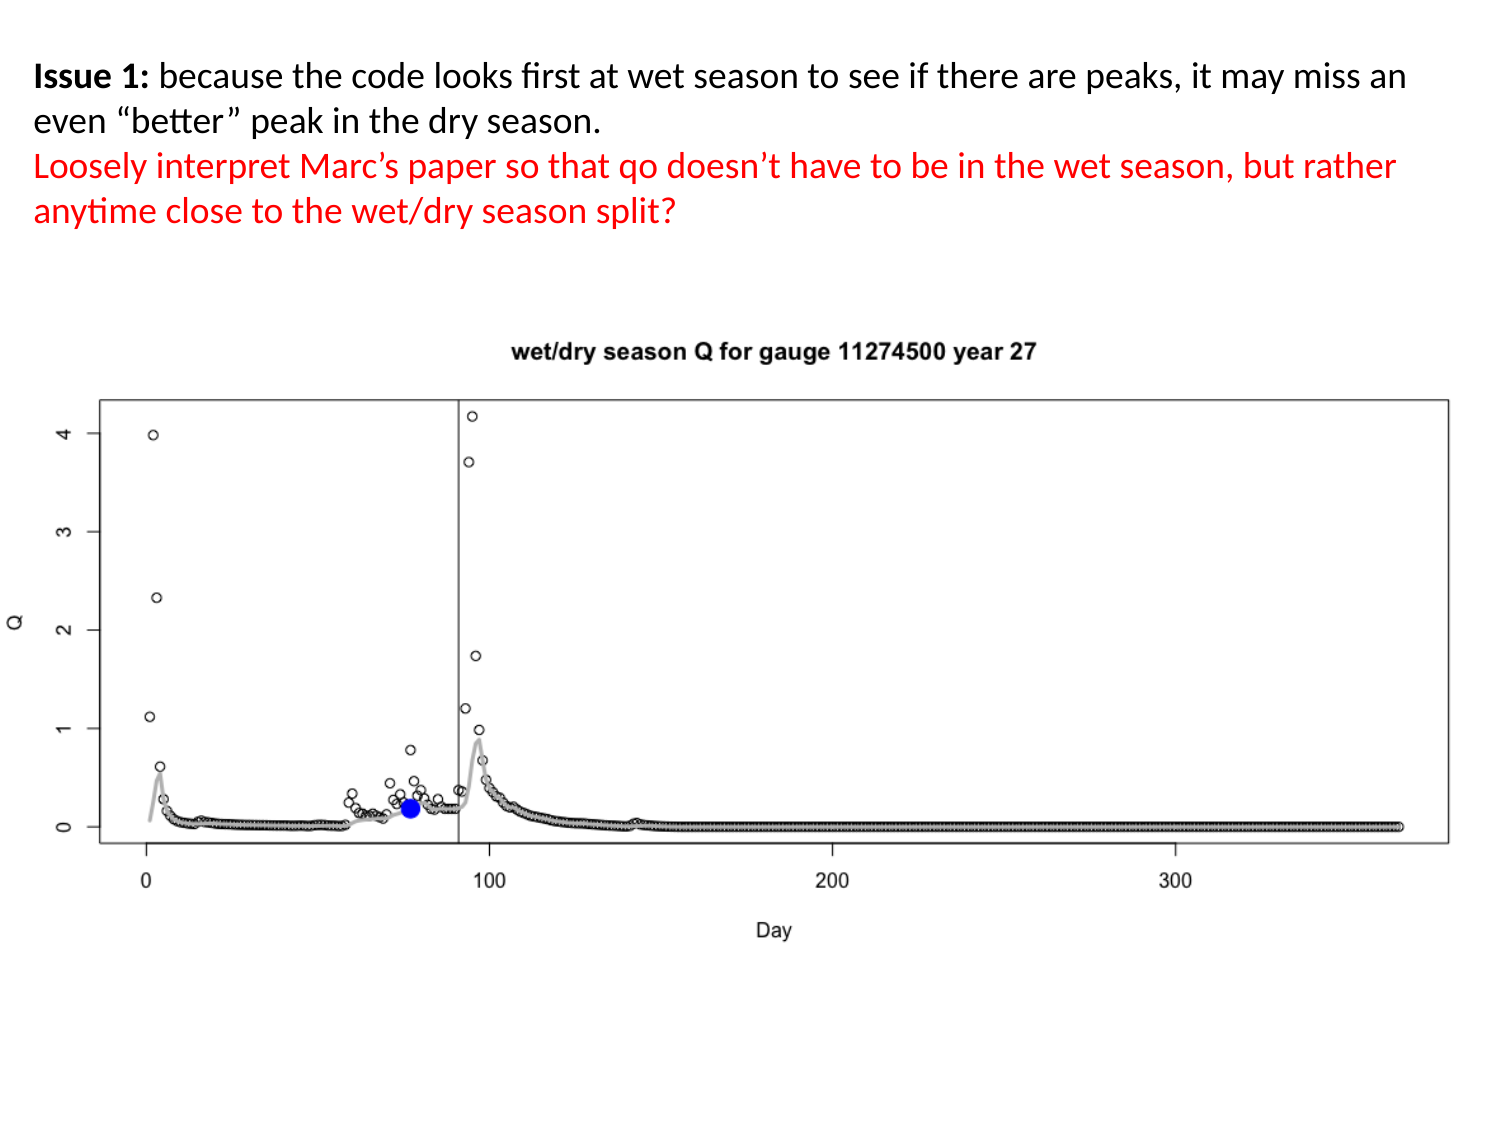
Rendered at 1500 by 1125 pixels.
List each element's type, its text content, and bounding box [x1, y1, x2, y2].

text_box Issue 1: because the code looks first at wet season to see if there are peaks, it may miss an even “better” peak in the dry season. Loosely interpret Marc’s paper so that qo doesn’t have to be in the wet season, but rather anytime close to the wet/dry season split? [18, 43, 1433, 239]
picture [0, 300, 1500, 968]
